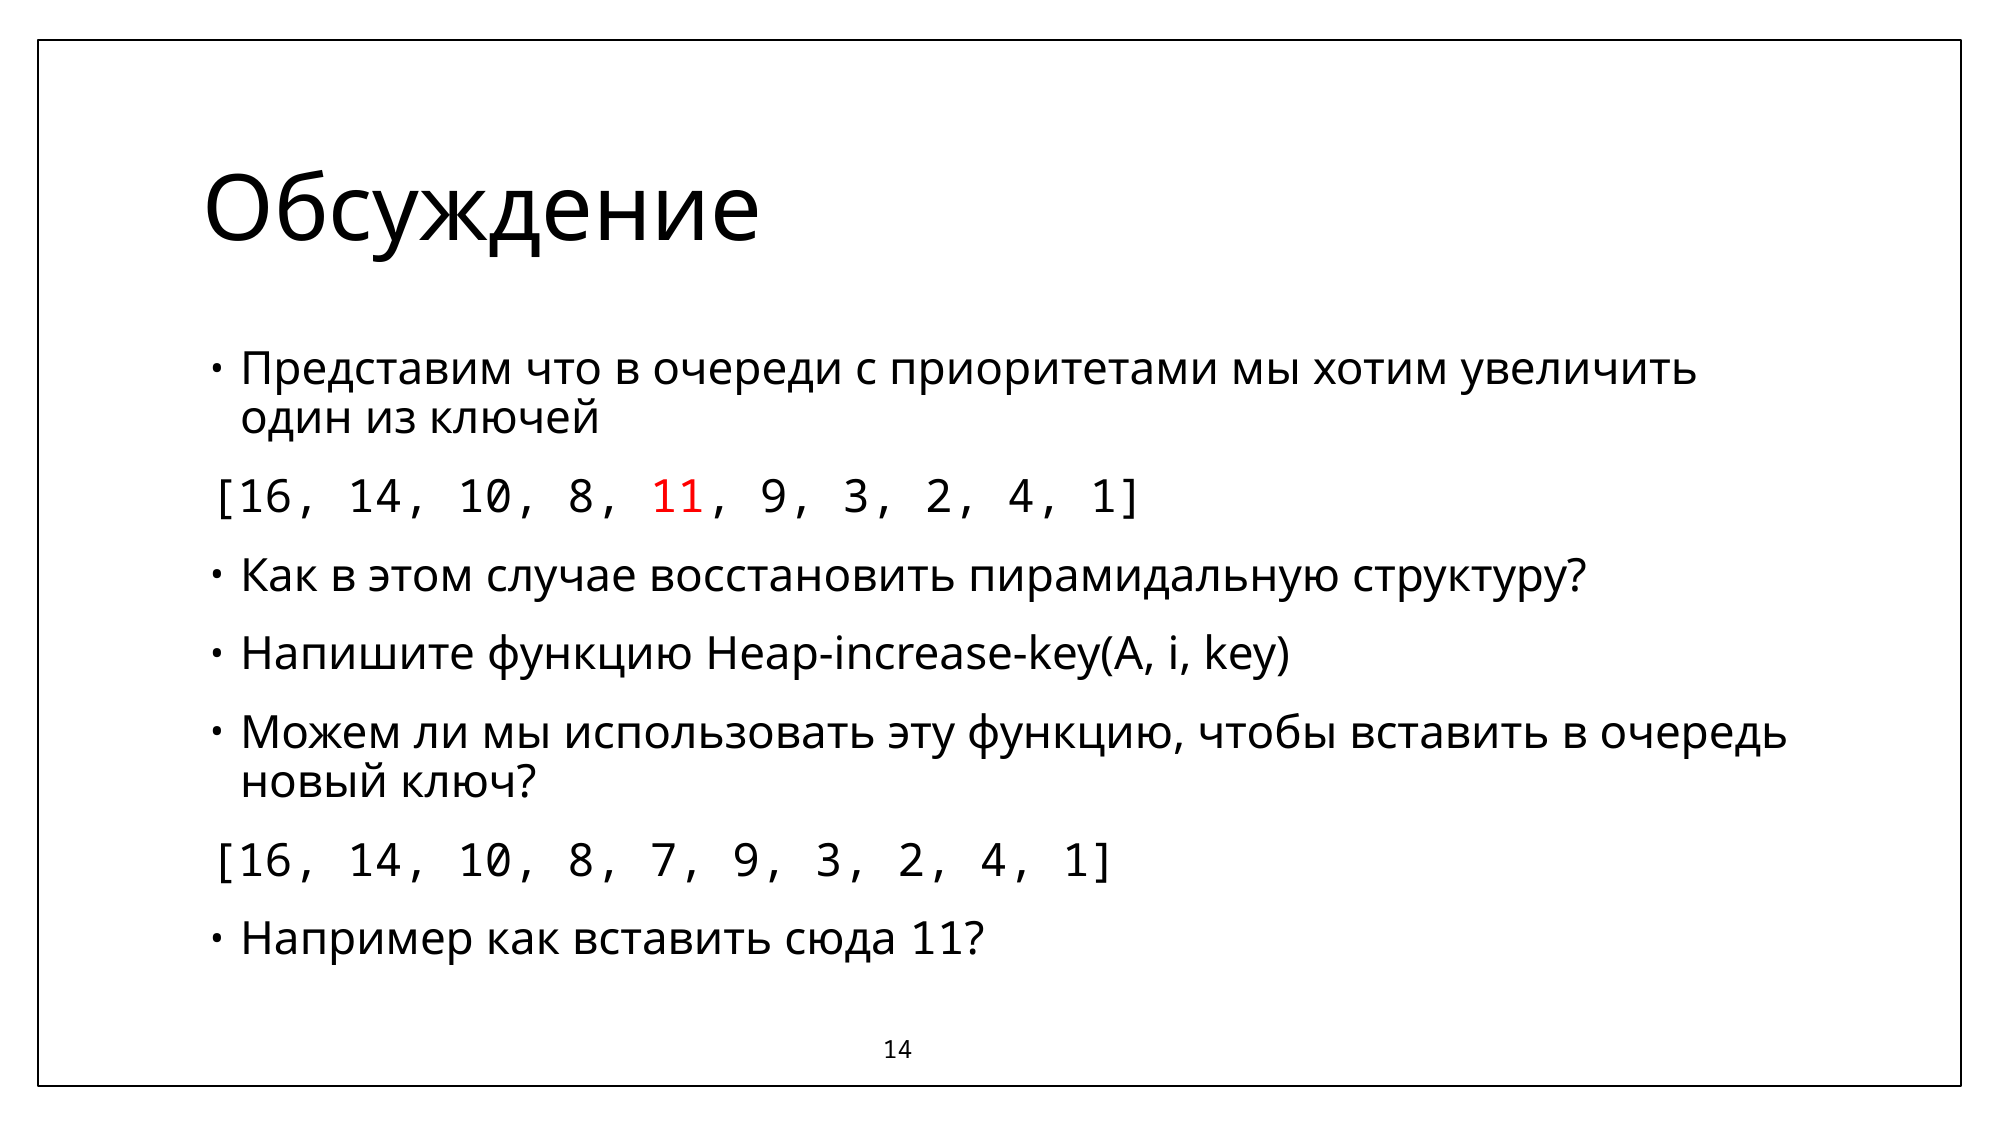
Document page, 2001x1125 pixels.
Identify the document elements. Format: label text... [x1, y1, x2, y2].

title Обсуждение [187, 99, 1808, 323]
list Представим что в очереди с приоритетами мы хотим увеличить один из ключей [16, 14, 10, 8, 11, 9, 3, 2, 4, 1] Как в этом случае восстановить пирамидальную структуру? Напишите функцию Heap-increase-key(A, i, key) Можем ли мы использовать эту функцию, чтобы вставить в очередь новый ключ? [16, 14, 10, 8, 7, 9, 3, 2, 4, 1] Например как вставить сюда 11? [187, 337, 1808, 1000]
slide_number 14 [647, 1020, 928, 1081]
